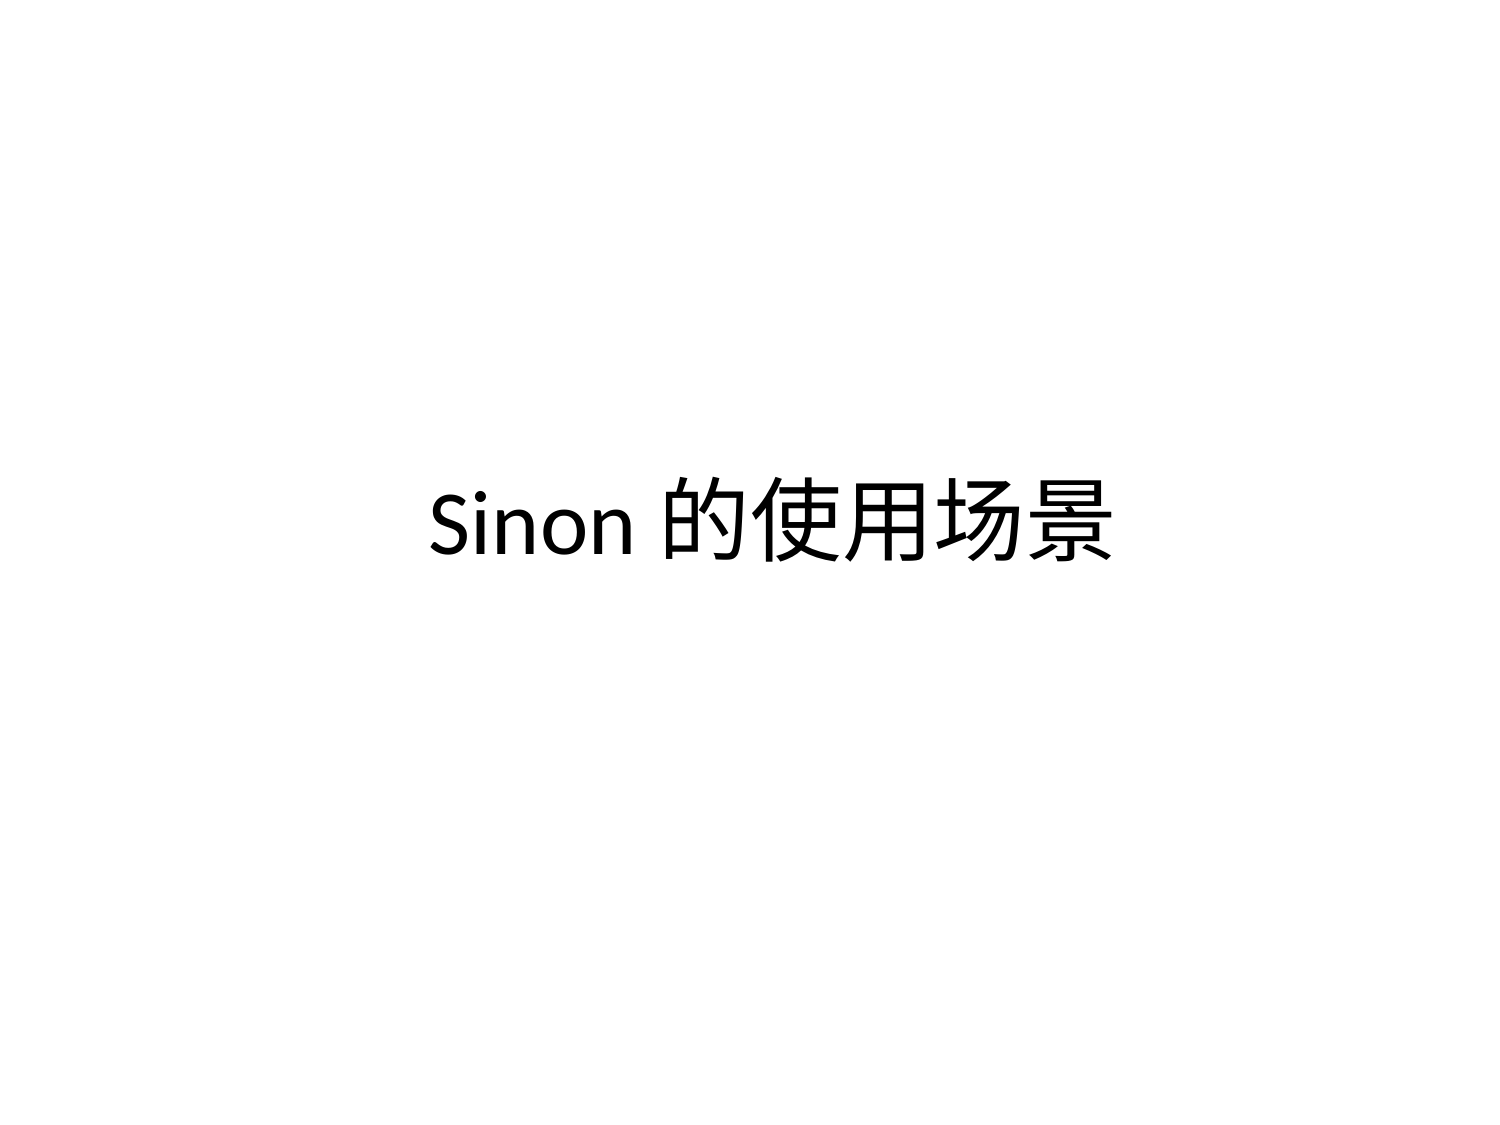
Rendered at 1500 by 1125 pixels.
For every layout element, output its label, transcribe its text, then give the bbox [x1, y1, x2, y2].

title Sinon的使用场景 [135, 397, 1411, 639]
